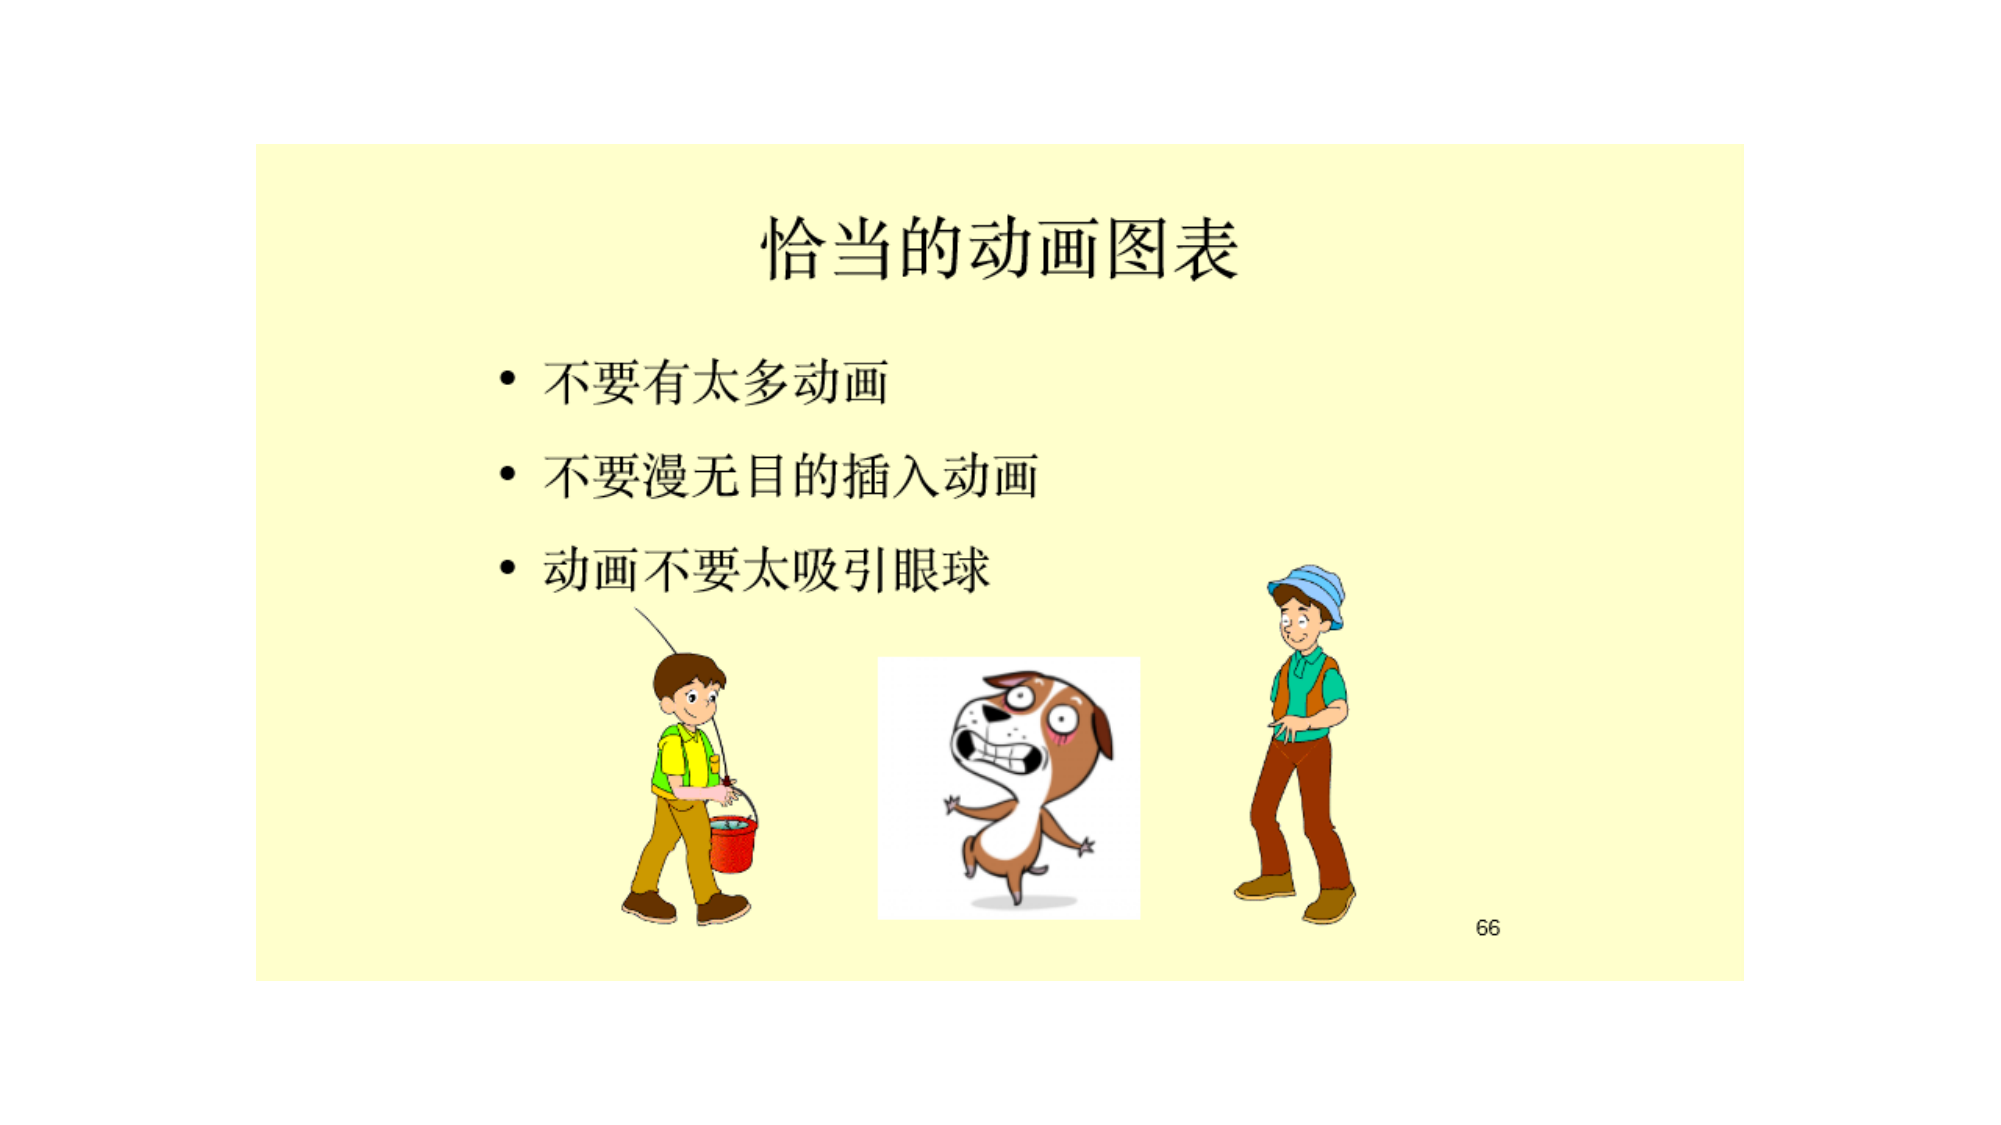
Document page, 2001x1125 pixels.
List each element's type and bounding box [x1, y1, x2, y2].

picture [256, 144, 1744, 981]
